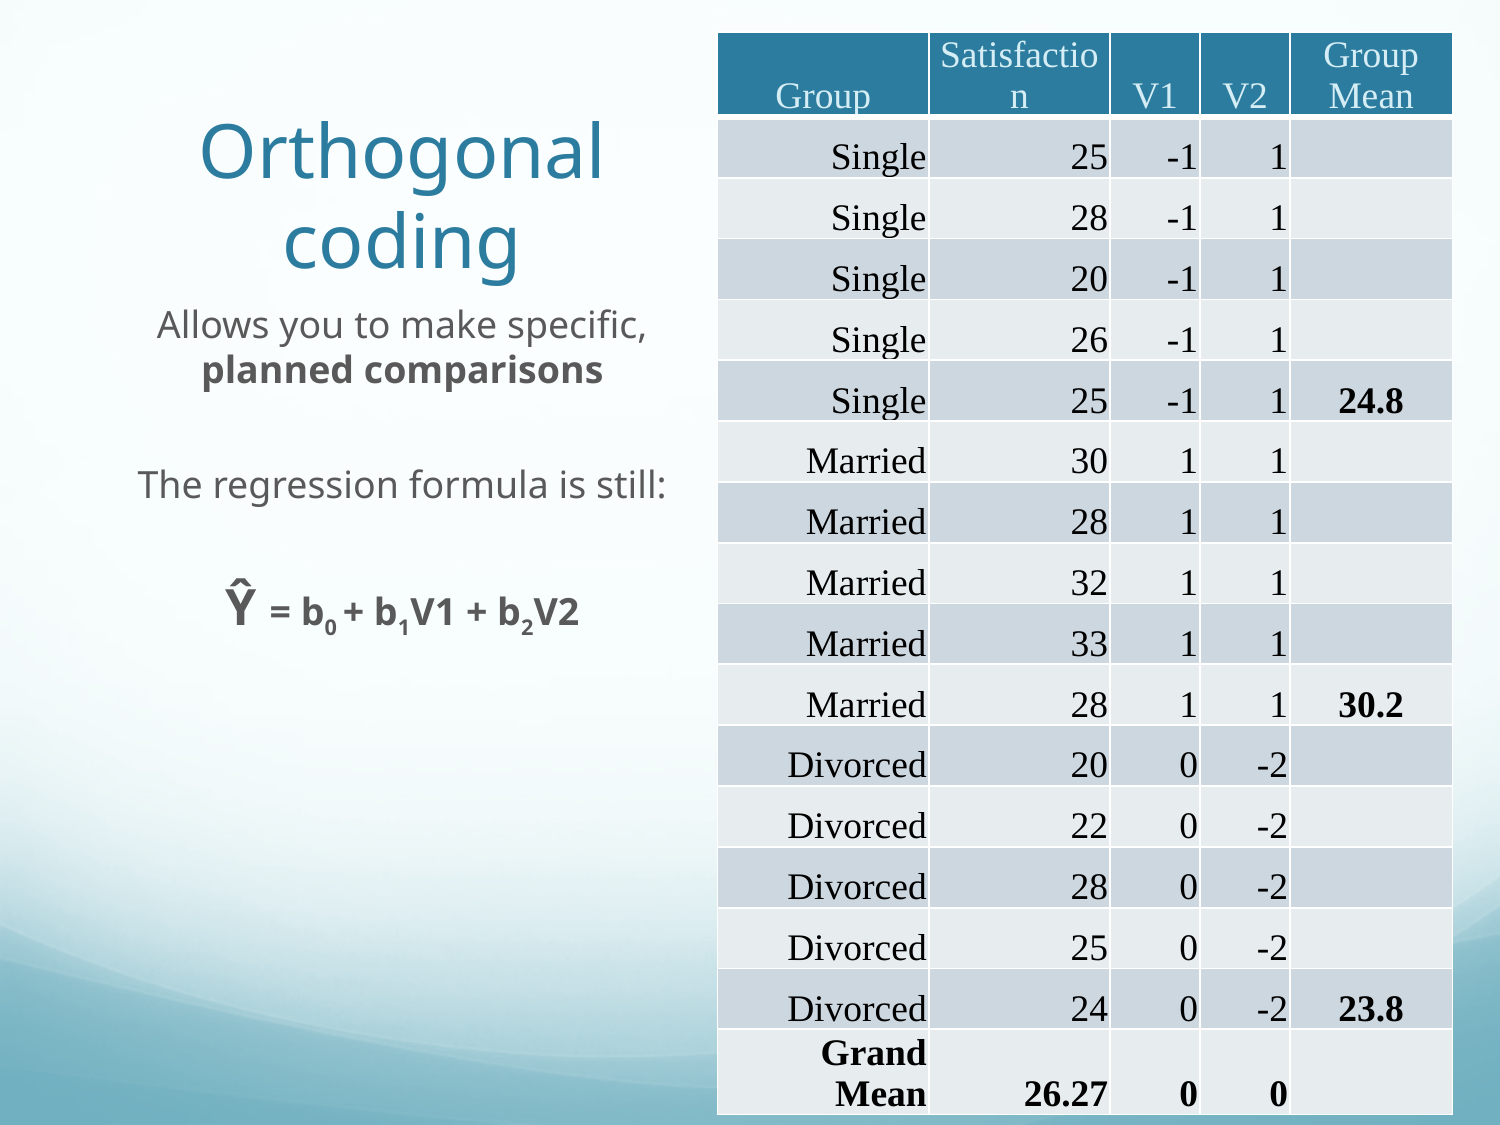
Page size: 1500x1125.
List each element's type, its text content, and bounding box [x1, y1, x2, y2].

table_cell Single [718, 300, 928, 359]
table_cell 23.8 [1291, 969, 1452, 1028]
table_cell 32 [930, 544, 1109, 603]
table_cell 28 [930, 848, 1109, 907]
table_header Group [718, 33, 928, 114]
table_cell 25 [930, 120, 1109, 177]
title Orthogonal coding [87, 100, 717, 291]
list Allows you to make specific, planned comparisons The regression formula is still: Ŷ = b0 + b1V1 + b2V2 [87, 293, 718, 904]
table_cell Divorced [718, 787, 928, 846]
table_cell 22 [930, 787, 1109, 846]
table_cell 28 [930, 483, 1109, 542]
table_cell 20 [930, 239, 1109, 299]
table_cell [1291, 179, 1452, 238]
table_cell 1 [1111, 483, 1199, 542]
table_cell Divorced [718, 909, 928, 968]
table_cell [1291, 848, 1452, 907]
table_cell -2 [1201, 909, 1289, 968]
table_cell Divorced [718, 969, 928, 1028]
table_cell Single [718, 179, 928, 238]
table_cell 1 [1201, 604, 1289, 663]
table_cell 26.27 [930, 1030, 1109, 1114]
table_cell 1 [1111, 422, 1199, 481]
table_cell [1291, 604, 1452, 663]
table_header V1 [1111, 33, 1199, 114]
table_cell 0 [1111, 969, 1199, 1028]
table_cell [1291, 544, 1452, 603]
table_cell Married [718, 422, 928, 481]
table_cell [1291, 422, 1452, 481]
table_cell Divorced [718, 848, 928, 907]
table_cell 28 [930, 179, 1109, 238]
table_cell -1 [1111, 300, 1199, 359]
table_cell 24 [930, 969, 1109, 1028]
table_cell 28 [930, 665, 1109, 724]
table_cell 1 [1201, 361, 1289, 420]
table_cell 0 [1111, 787, 1199, 846]
table_cell [1291, 120, 1452, 177]
table_cell [1291, 787, 1452, 846]
table_cell Single [718, 361, 928, 420]
table_cell 0 [1111, 909, 1199, 968]
table_header Satisfaction [930, 33, 1109, 114]
table_cell [1291, 239, 1452, 299]
table_header V2 [1201, 33, 1289, 114]
table_cell -2 [1201, 969, 1289, 1028]
table_cell -1 [1111, 361, 1199, 420]
table_cell 0 [1111, 726, 1199, 785]
table_cell [1291, 909, 1452, 968]
table_cell -1 [1111, 179, 1199, 238]
table_cell 33 [930, 604, 1109, 663]
table_cell 0 [1111, 1030, 1199, 1114]
table_cell -1 [1111, 239, 1199, 299]
table_cell 1 [1111, 544, 1199, 603]
table_cell [1291, 726, 1452, 785]
table_cell -2 [1201, 726, 1289, 785]
table_cell 1 [1201, 300, 1289, 359]
table_cell 30 [930, 422, 1109, 481]
table_cell Single [718, 239, 928, 299]
table_cell [1291, 1030, 1452, 1114]
table_cell 1 [1201, 239, 1289, 299]
table_cell 24.8 [1291, 361, 1452, 420]
table_cell Married [718, 544, 928, 603]
table_cell 1 [1201, 179, 1289, 238]
table_cell Divorced [718, 726, 928, 785]
table_cell 0 [1201, 1030, 1289, 1114]
table_cell [1291, 300, 1452, 359]
table_cell 26 [930, 300, 1109, 359]
table_cell Single [718, 120, 928, 177]
table_cell -2 [1201, 848, 1289, 907]
table_cell Married [718, 604, 928, 663]
table_cell 1 [1201, 544, 1289, 603]
table_header Group Mean [1291, 33, 1452, 114]
table_cell 1 [1201, 120, 1289, 177]
table_cell -1 [1111, 120, 1199, 177]
table_cell 1 [1201, 422, 1289, 481]
table_cell Married [718, 665, 928, 724]
table_cell 20 [930, 726, 1109, 785]
table_cell 1 [1111, 665, 1199, 724]
table_cell 1 [1201, 483, 1289, 542]
table_cell -2 [1201, 787, 1289, 846]
table_cell 25 [930, 909, 1109, 968]
table_cell 1 [1201, 665, 1289, 724]
table_cell Grand Mean [718, 1030, 928, 1114]
table_cell 1 [1111, 604, 1199, 663]
table_cell 0 [1111, 848, 1199, 907]
table_cell 25 [930, 361, 1109, 420]
table_cell [1291, 483, 1452, 542]
table_cell 30.2 [1291, 665, 1452, 724]
table_cell Married [718, 483, 928, 542]
